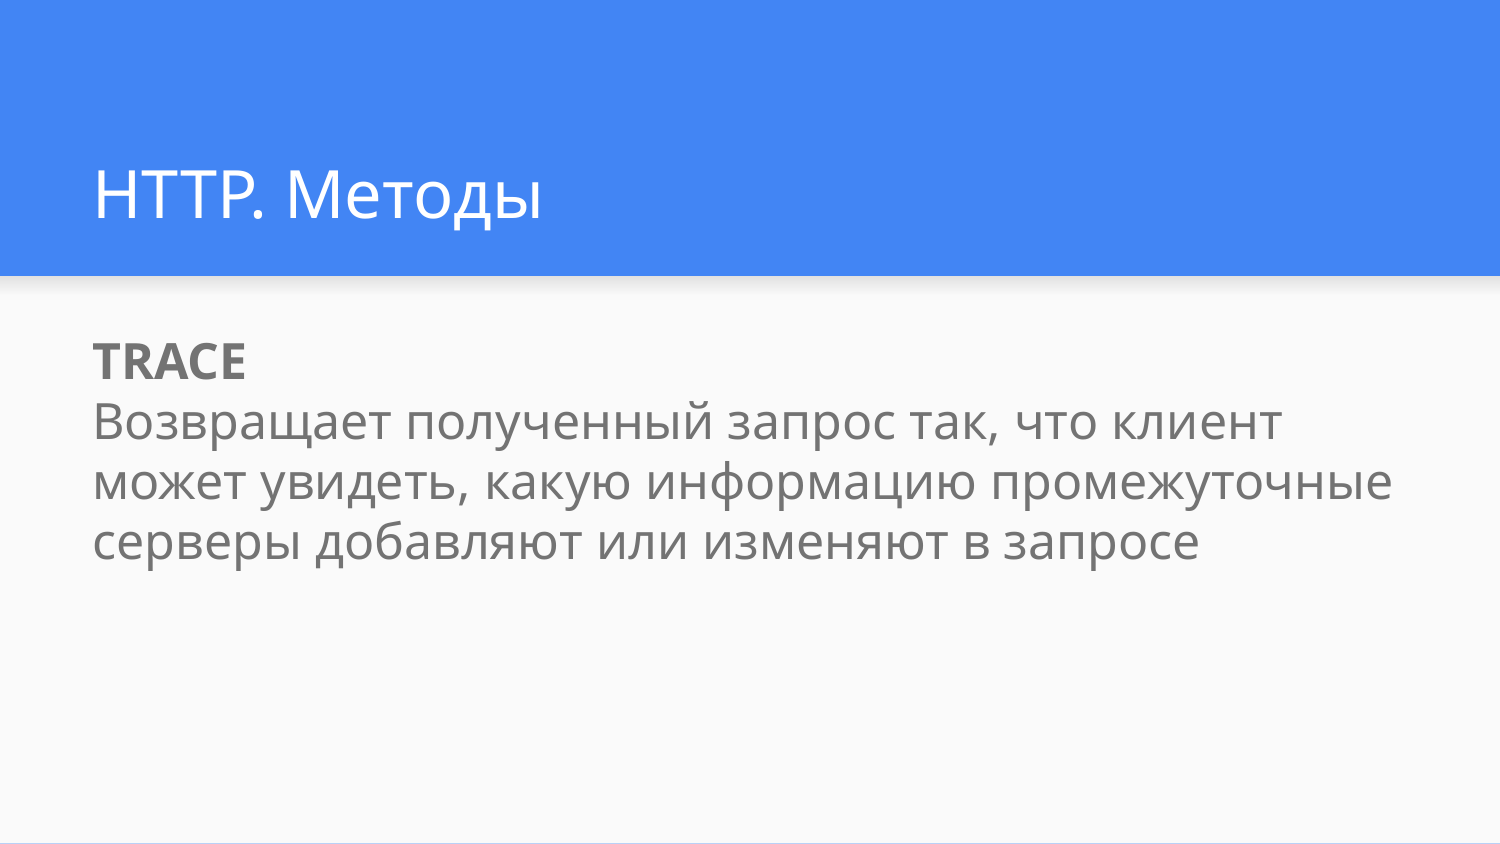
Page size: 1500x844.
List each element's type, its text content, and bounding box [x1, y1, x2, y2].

list TRACE Возвращает полученный запрос так, что клиент может увидеть, какую информацию промежуточные серверы добавляют или изменяют в запросе [77, 314, 1427, 760]
title HTTP. Методы [77, 121, 1427, 248]
